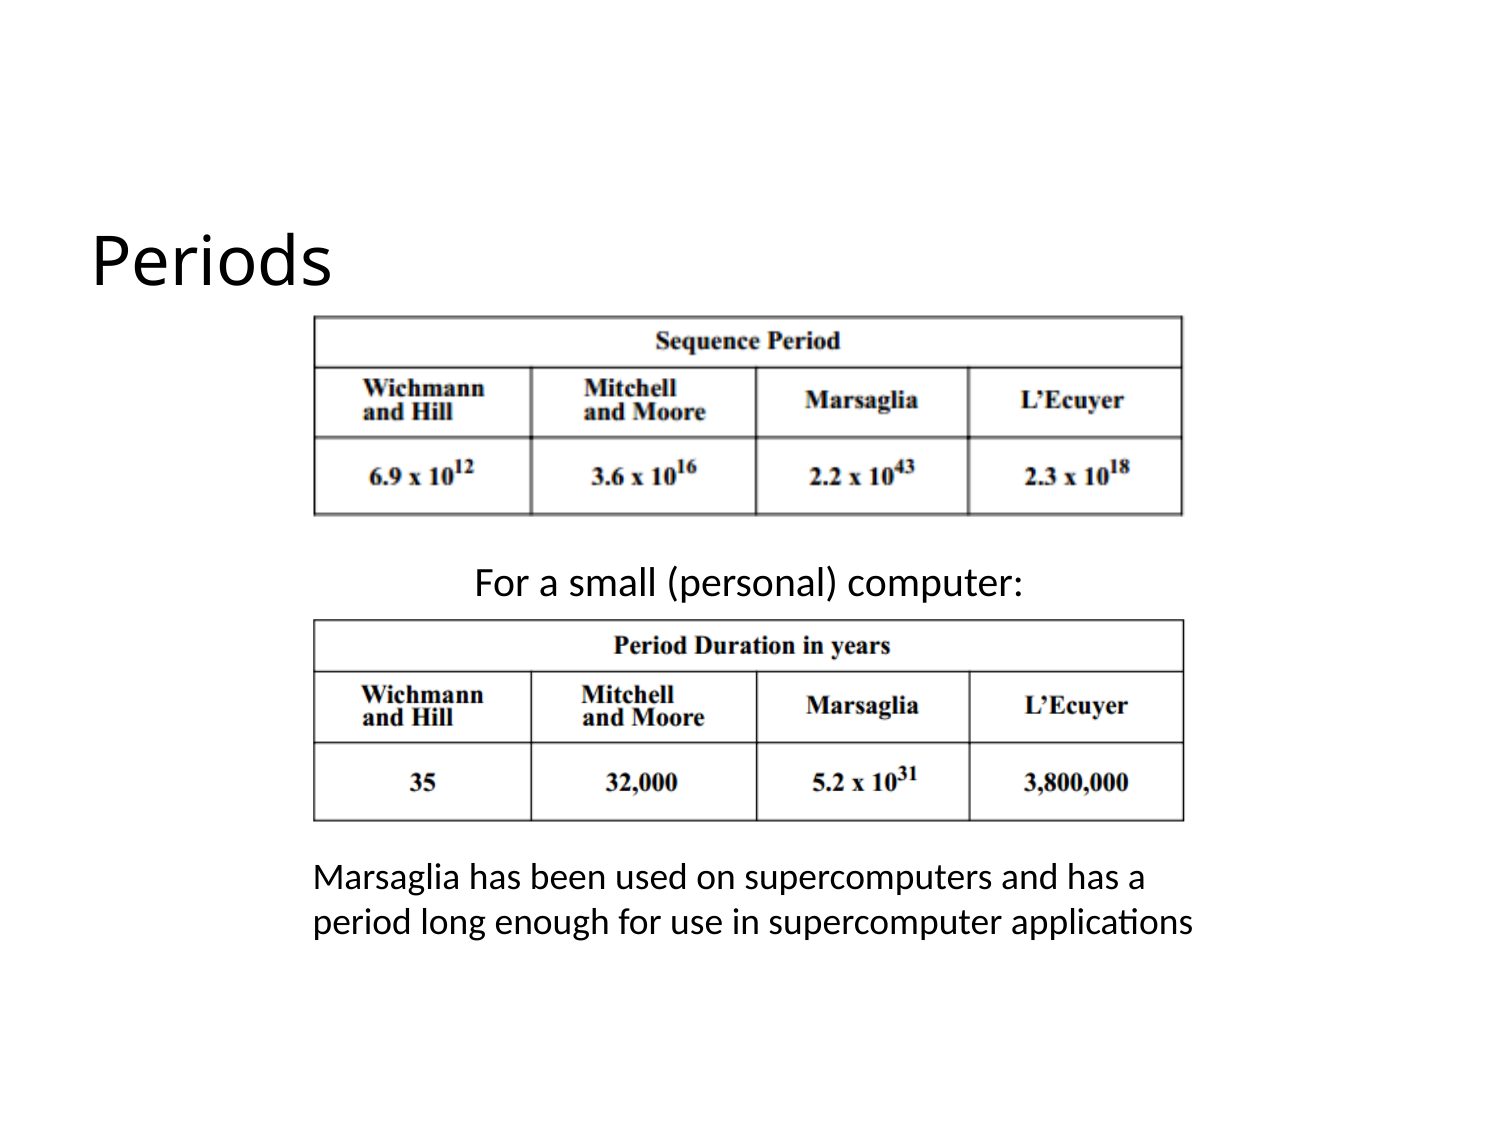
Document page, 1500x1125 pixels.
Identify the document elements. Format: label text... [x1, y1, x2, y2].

picture [312, 314, 1187, 519]
text_box Marsaglia has been used on supercomputers and has a period long enough for use in supercomputer applications [297, 836, 1244, 936]
text_box For a small (personal) computer: [365, 540, 1134, 618]
picture [312, 618, 1187, 823]
title Periods [75, 174, 1204, 315]
